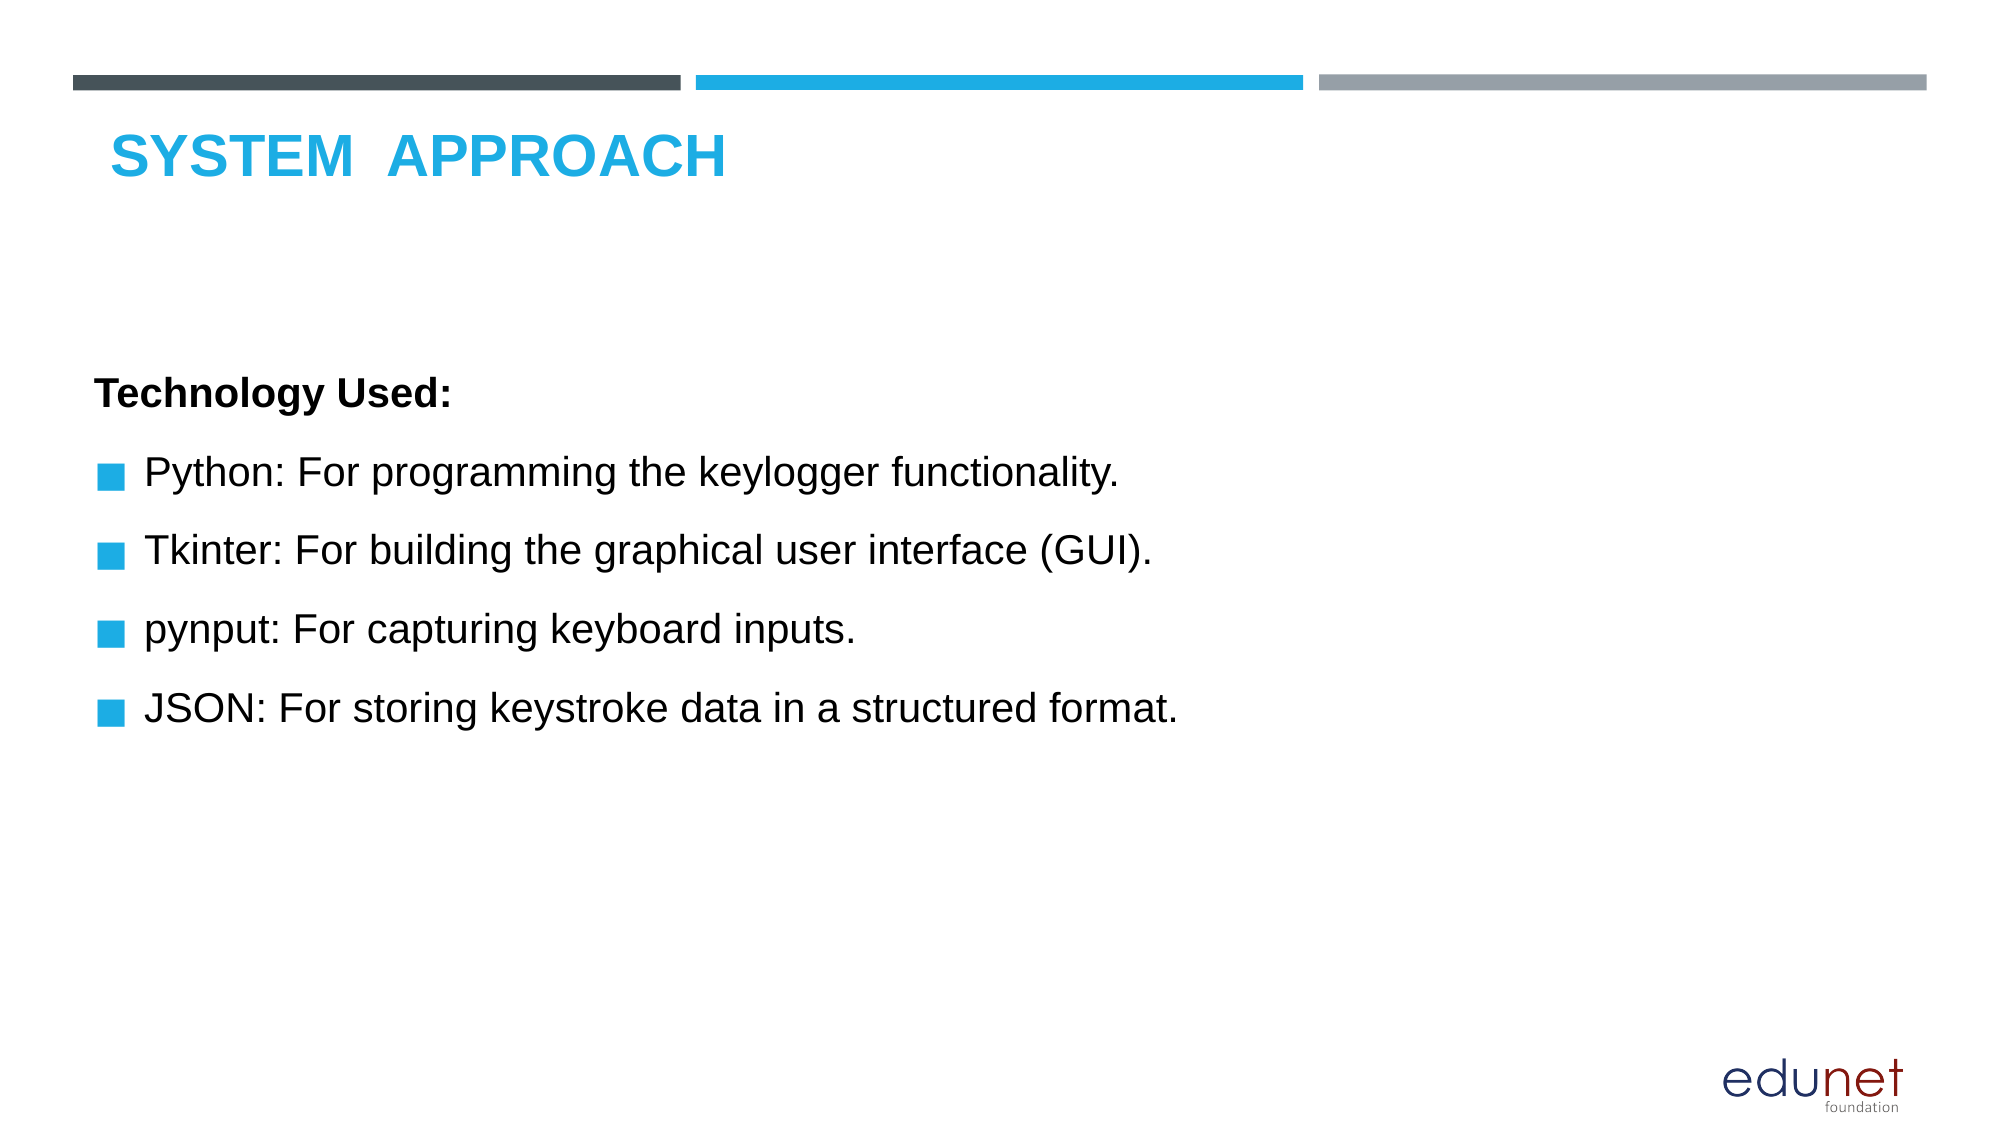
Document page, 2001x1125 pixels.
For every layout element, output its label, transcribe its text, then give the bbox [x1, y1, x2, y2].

title SYSTEM APPROACH [95, 108, 1905, 196]
picture [1719, 1056, 1905, 1116]
list Technology Used: Python: For programming the keylogger functionality. Tkinter: For building the graphical user interface (GUI). pynput: For capturing keyboard inputs. JSON: For storing keystroke data in a structured format. [79, 279, 1889, 814]
